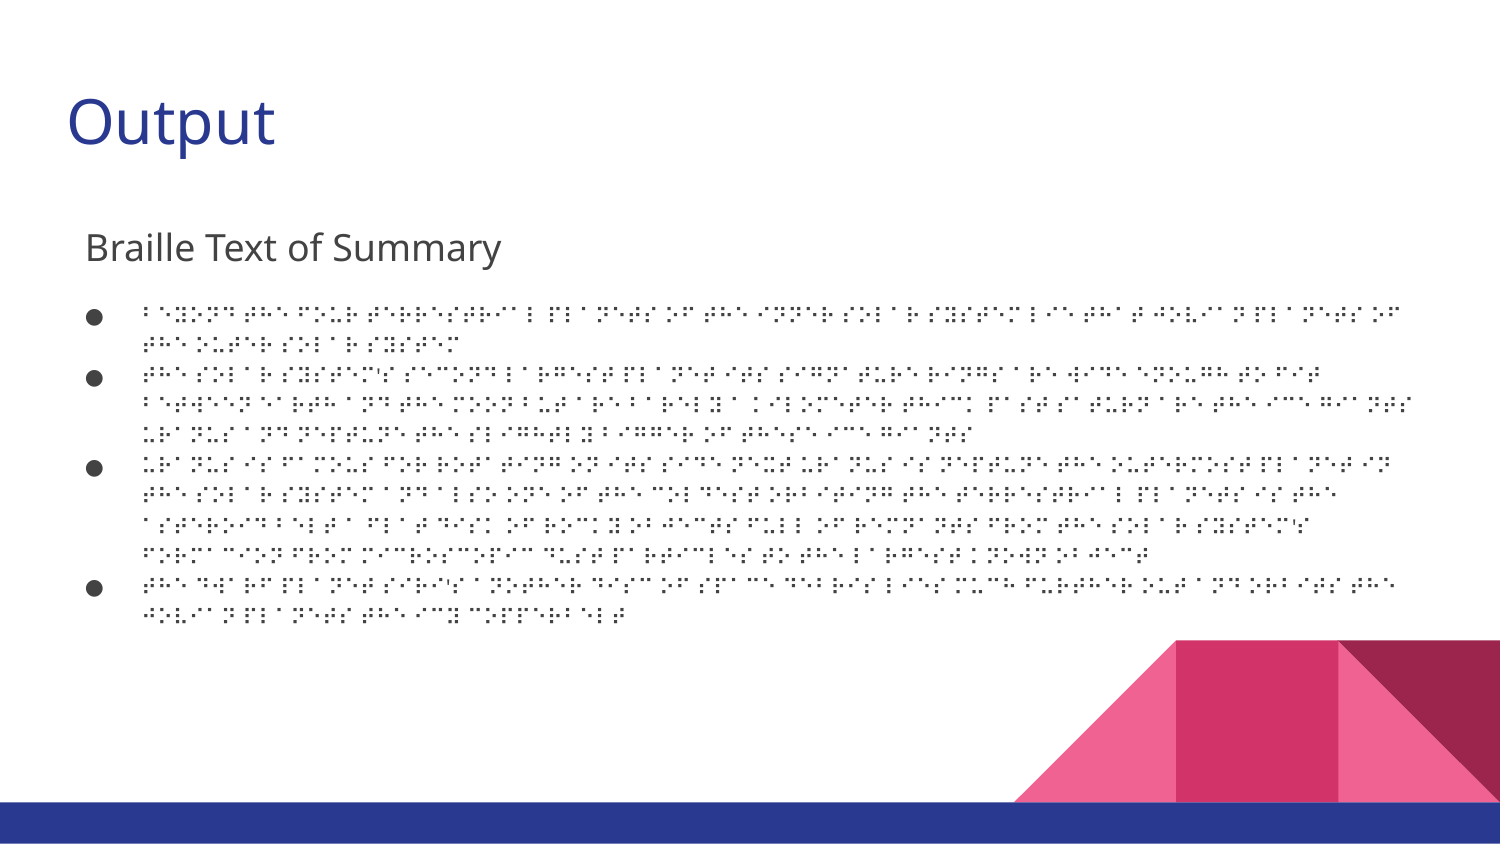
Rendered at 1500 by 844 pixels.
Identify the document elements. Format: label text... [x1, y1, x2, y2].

list Braille Text of Summary ⠃⠑⠽⠕⠝⠙ ⠞⠓⠑ ⠋⠕⠥⠗ ⠞⠑⠗⠗⠑⠎⠞⠗⠊⠁⠇ ⠏⠇⠁⠝⠑⠞⠎ ⠕⠋ ⠞⠓⠑ ⠊⠝⠝⠑⠗ ⠎⠕⠇⠁⠗ ⠎⠽⠎⠞⠑⠍ ⠇⠊⠑ ⠞⠓⠁⠞ ⠚⠕⠧⠊⠁⠝ ⠏⠇⠁⠝⠑⠞⠎ ⠕⠋ ⠞⠓⠑ ⠕⠥⠞⠑⠗ ⠎⠕⠇⠁⠗ ⠎⠽⠎⠞⠑⠍ ⠞⠓⠑ ⠎⠕⠇⠁⠗ ⠎⠽⠎⠞⠑⠍'⠎ ⠎⠑⠉⠕⠝⠙ ⠇⠁⠗⠛⠑⠎⠞ ⠏⠇⠁⠝⠑⠞ ⠊⠞⠎ ⠎⠊⠛⠝⠁⠞⠥⠗⠑ ⠗⠊⠝⠛⠎ ⠁⠗⠑ ⠺⠊⠙⠑ ⠑⠝⠕⠥⠛⠓ ⠞⠕ ⠋⠊⠞ ⠃⠑⠞⠺⠑⠑⠝ ⠑⠁⠗⠞⠓ ⠁⠝⠙ ⠞⠓⠑ ⠍⠕⠕⠝ ⠃⠥⠞ ⠁⠗⠑ ⠃⠁⠗⠑⠇⠽ ⠁ ⠅⠊⠇⠕⠍⠑⠞⠑⠗ ⠞⠓⠊⠉⠅ ⠏⠁⠎⠞ ⠎⠁⠞⠥⠗⠝ ⠁⠗⠑ ⠞⠓⠑ ⠊⠉⠑ ⠛⠊⠁⠝⠞⠎ ⠥⠗⠁⠝⠥⠎ ⠁⠝⠙ ⠝⠑⠏⠞⠥⠝⠑ ⠞⠓⠑ ⠎⠇⠊⠛⠓⠞⠇⠽ ⠃⠊⠛⠛⠑⠗ ⠕⠋ ⠞⠓⠑⠎⠑ ⠊⠉⠑ ⠛⠊⠁⠝⠞⠎ ⠥⠗⠁⠝⠥⠎ ⠊⠎ ⠋⠁⠍⠕⠥⠎ ⠋⠕⠗ ⠗⠕⠞⠁⠞⠊⠝⠛ ⠕⠝ ⠊⠞⠎ ⠎⠊⠙⠑ ⠝⠑⠭⠞ ⠥⠗⠁⠝⠥⠎ ⠊⠎ ⠝⠑⠏⠞⠥⠝⠑ ⠞⠓⠑ ⠕⠥⠞⠑⠗⠍⠕⠎⠞ ⠏⠇⠁⠝⠑⠞ ⠊⠝ ⠞⠓⠑ ⠎⠕⠇⠁⠗ ⠎⠽⠎⠞⠑⠍ ⠁⠝⠙ ⠁⠇⠎⠕ ⠕⠝⠑ ⠕⠋ ⠞⠓⠑ ⠉⠕⠇⠙⠑⠎⠞ ⠕⠗⠃⠊⠞⠊⠝⠛ ⠞⠓⠑ ⠞⠑⠗⠗⠑⠎⠞⠗⠊⠁⠇ ⠏⠇⠁⠝⠑⠞⠎ ⠊⠎ ⠞⠓⠑ ⠁⠎⠞⠑⠗⠕⠊⠙ ⠃⠑⠇⠞ ⠁ ⠋⠇⠁⠞ ⠙⠊⠎⠅ ⠕⠋ ⠗⠕⠉⠅⠽ ⠕⠃⠚⠑⠉⠞⠎ ⠋⠥⠇⠇ ⠕⠋ ⠗⠑⠍⠝⠁⠝⠞⠎ ⠋⠗⠕⠍ ⠞⠓⠑ ⠎⠕⠇⠁⠗ ⠎⠽⠎⠞⠑⠍'⠎ ⠋⠕⠗⠍⠁⠉⠊⠕⠝ ⠋⠗⠕⠍ ⠍⠊⠉⠗⠕⠎⠉⠕⠏⠊⠉ ⠙⠥⠎⠞ ⠏⠁⠗⠞⠊⠉⠇⠑⠎ ⠞⠕ ⠞⠓⠑ ⠇⠁⠗⠛⠑⠎⠞ ⠅⠝⠕⠺⠝ ⠕⠃⠚⠑⠉⠞ ⠞⠓⠑ ⠙⠺⠁⠗⠋ ⠏⠇⠁⠝⠑⠞ ⠎⠊⠗⠊'⠎ ⠁⠝⠕⠞⠓⠑⠗ ⠙⠊⠎⠉ ⠕⠋ ⠎⠏⠁⠉⠑ ⠙⠑⠃⠗⠊⠎ ⠇⠊⠑⠎ ⠍⠥⠉⠓ ⠋⠥⠗⠞⠓⠑⠗ ⠕⠥⠞ ⠁⠝⠙ ⠕⠗⠃⠊⠞⠎ ⠞⠓⠑ ⠚⠕⠧⠊⠁⠝ ⠏⠇⠁⠝⠑⠞⠎ ⠞⠓⠑ ⠊⠉⠽ ⠉⠕⠏⠏⠑⠗⠃⠑⠇⠞ [51, 201, 1449, 750]
title Output [51, 67, 1449, 167]
